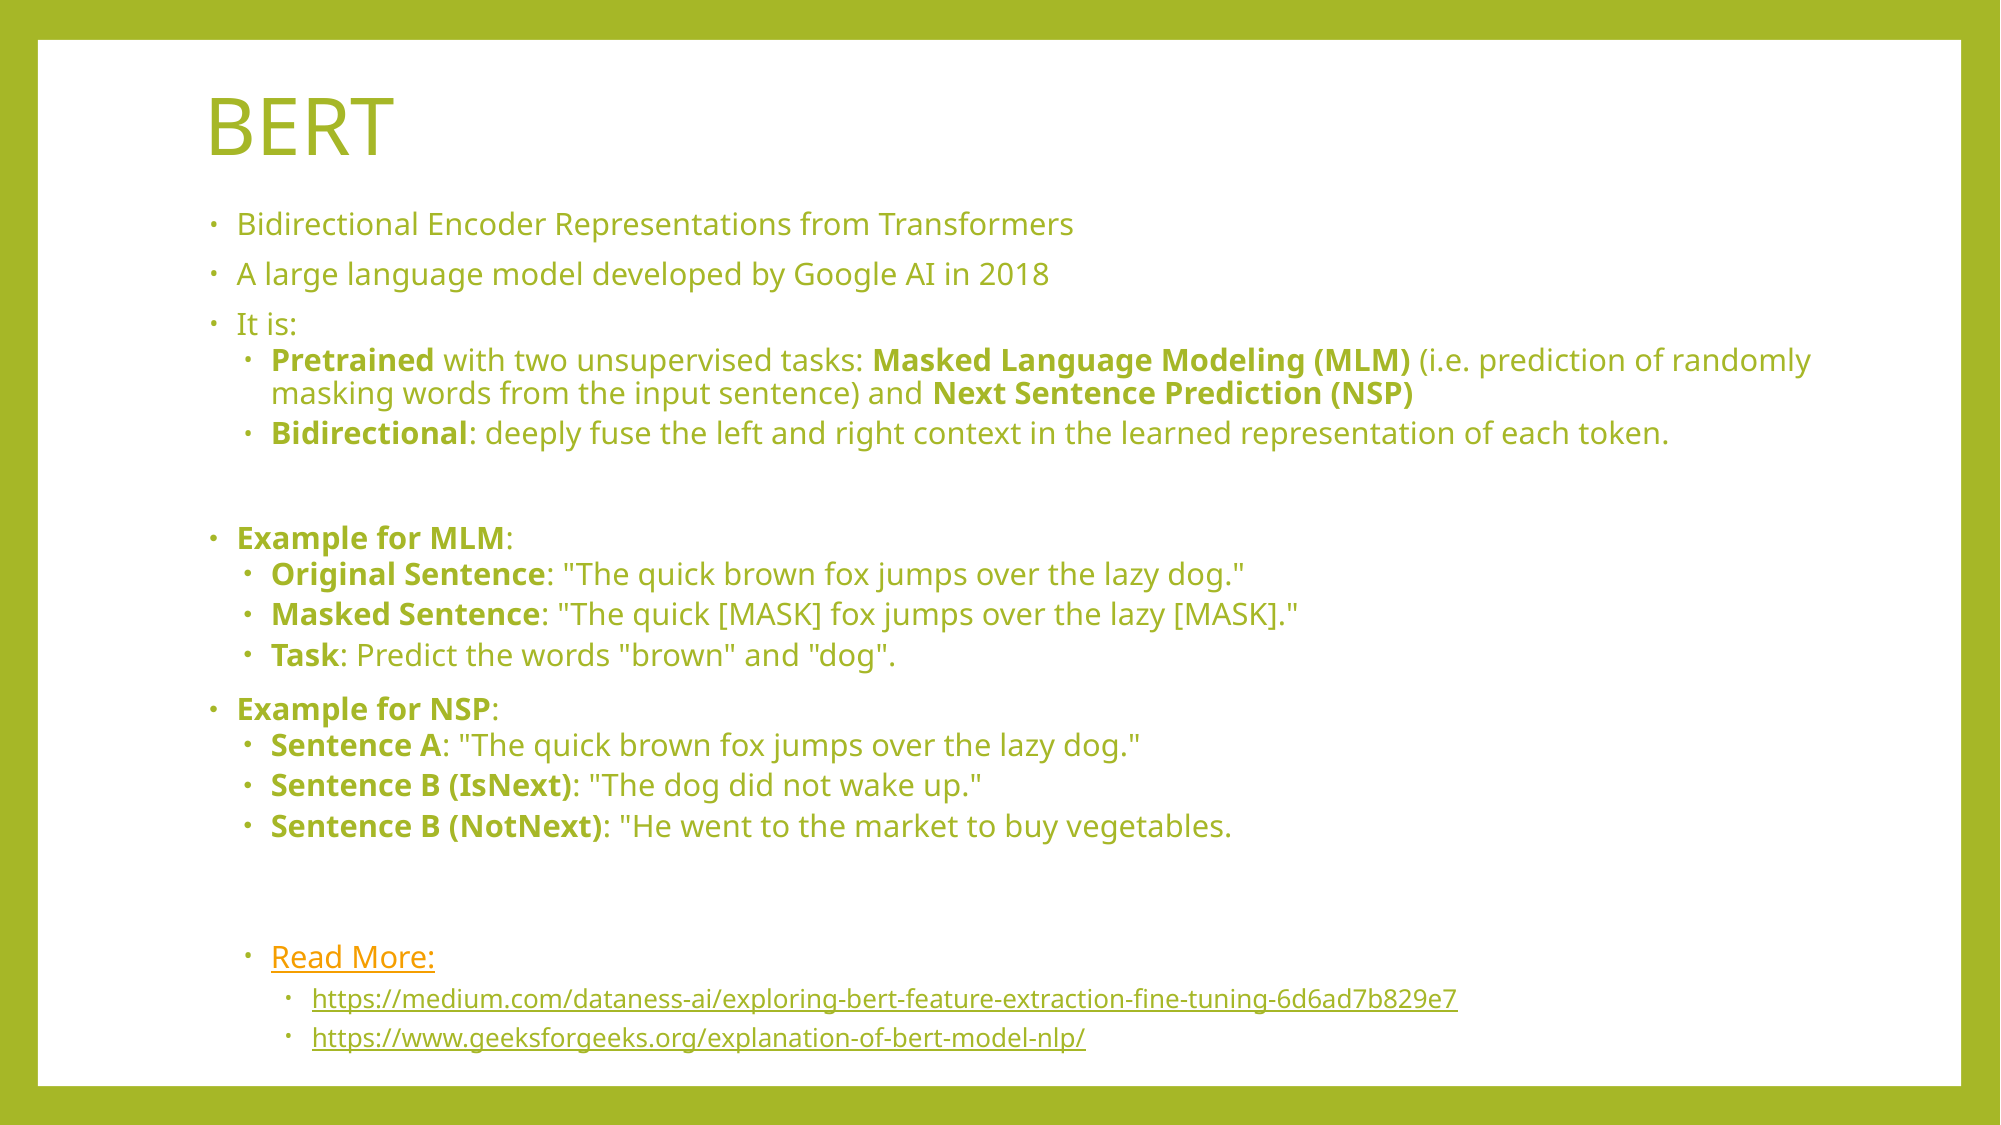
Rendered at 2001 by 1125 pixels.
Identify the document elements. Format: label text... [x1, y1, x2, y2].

title BERT [189, 78, 1810, 180]
list Bidirectional Encoder Representations from Transformers A large language model developed by Google AI in 2018 It is: Pretrained with two unsupervised tasks: Masked Language Modeling (MLM) (i.e. prediction of randomly masking words from the input sentence) and Next Sentence Prediction (NSP) Bidirectional: deeply fuse the left and right context in the learned representation of each token. Example for MLM: Original Sentence: "The quick brown fox jumps over the lazy dog." Masked Sentence: "The quick [MASK] fox jumps over the lazy [MASK]." Task: Predict the words "brown" and "dog". Example for NSP: Sentence A: "The quick brown fox jumps over the lazy dog." Sentence B (IsNext): "The dog did not wake up." Sentence B (NotNext): "He went to the market to buy vegetables. Read More: https://medium.com/dataness-ai/exploring-bert-feature-extraction-fine-tuning-6d6ad7b829e7 https://www.geeksforgeeks.org/explanation-of-bert-model-nlp/ [187, 201, 1926, 1070]
